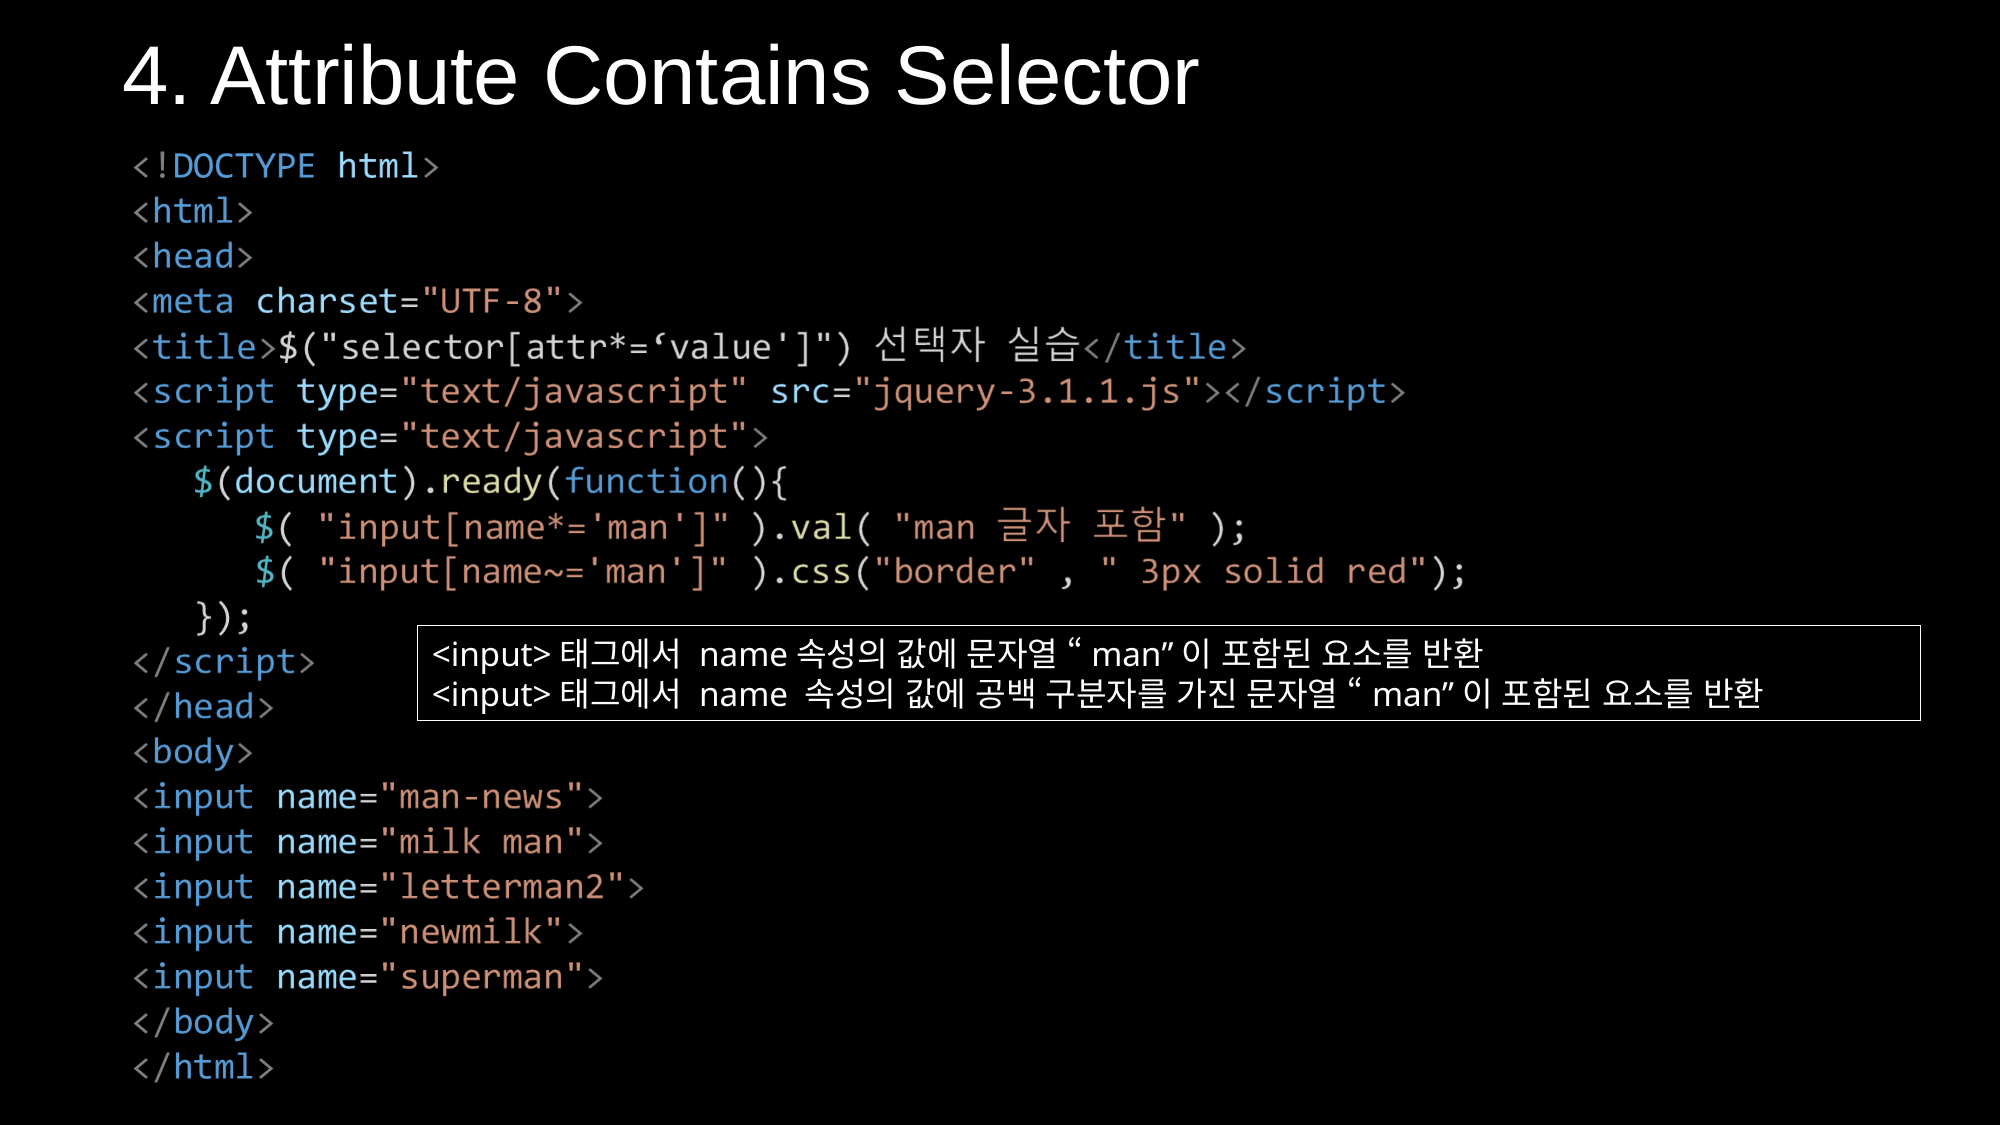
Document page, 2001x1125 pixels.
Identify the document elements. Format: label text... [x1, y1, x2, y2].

picture [107, 129, 1785, 1112]
text_box 4. Attribute Contains Selector [107, 13, 1972, 129]
text_box <input>태그에서 name속성의 값에 문자열 “man”이 포함된 요소를 반환 <input>태그에서 name 속성의 값에 공백 구분자를 가진 문자열 “man”이 포함된 요소를 반환 [1785, 625, 1921, 721]
